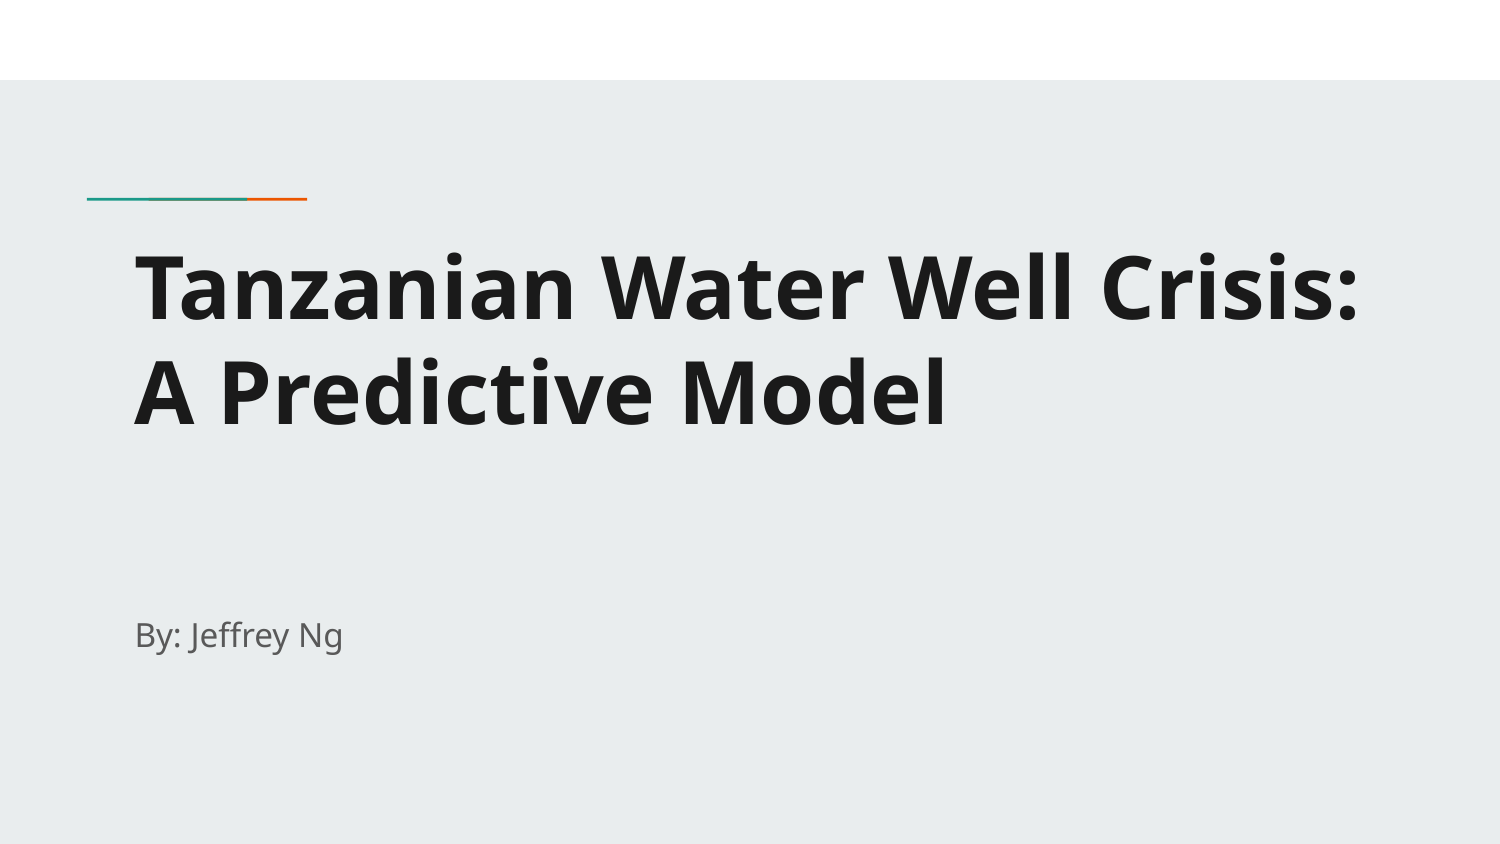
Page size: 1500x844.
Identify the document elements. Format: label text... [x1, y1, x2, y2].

title Tanzanian Water Well Crisis: A Predictive Model [119, 216, 1381, 490]
subtitle By: Jeffrey Ng [119, 599, 1381, 689]
